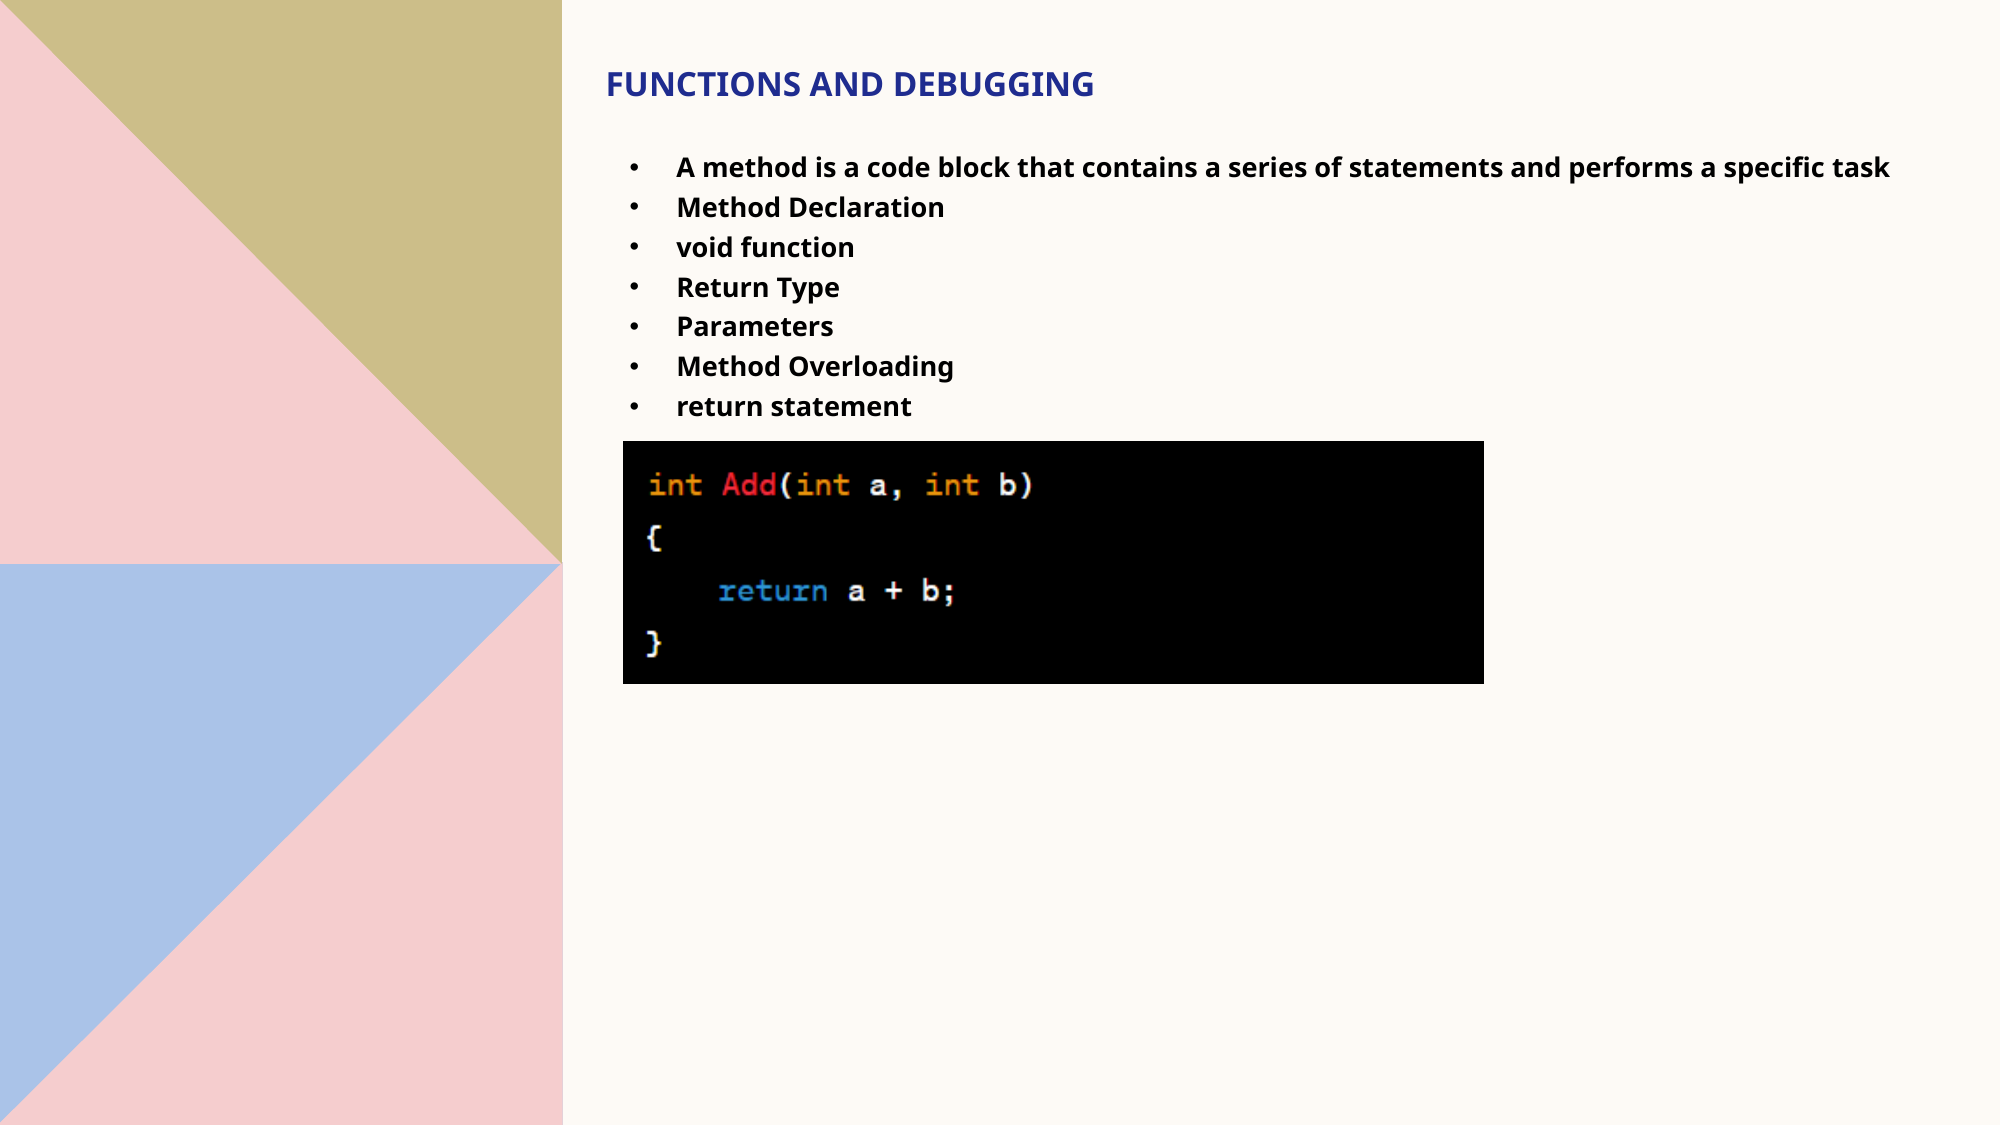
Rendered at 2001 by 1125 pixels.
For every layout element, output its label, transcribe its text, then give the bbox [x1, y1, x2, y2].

list A method is a code block that contains a series of statements and performs a specific task Method Declaration void function Return Type Parameters Method Overloading return statement [614, 142, 1949, 960]
title Functions and Debugging [590, 0, 1608, 111]
picture [623, 441, 1484, 684]
